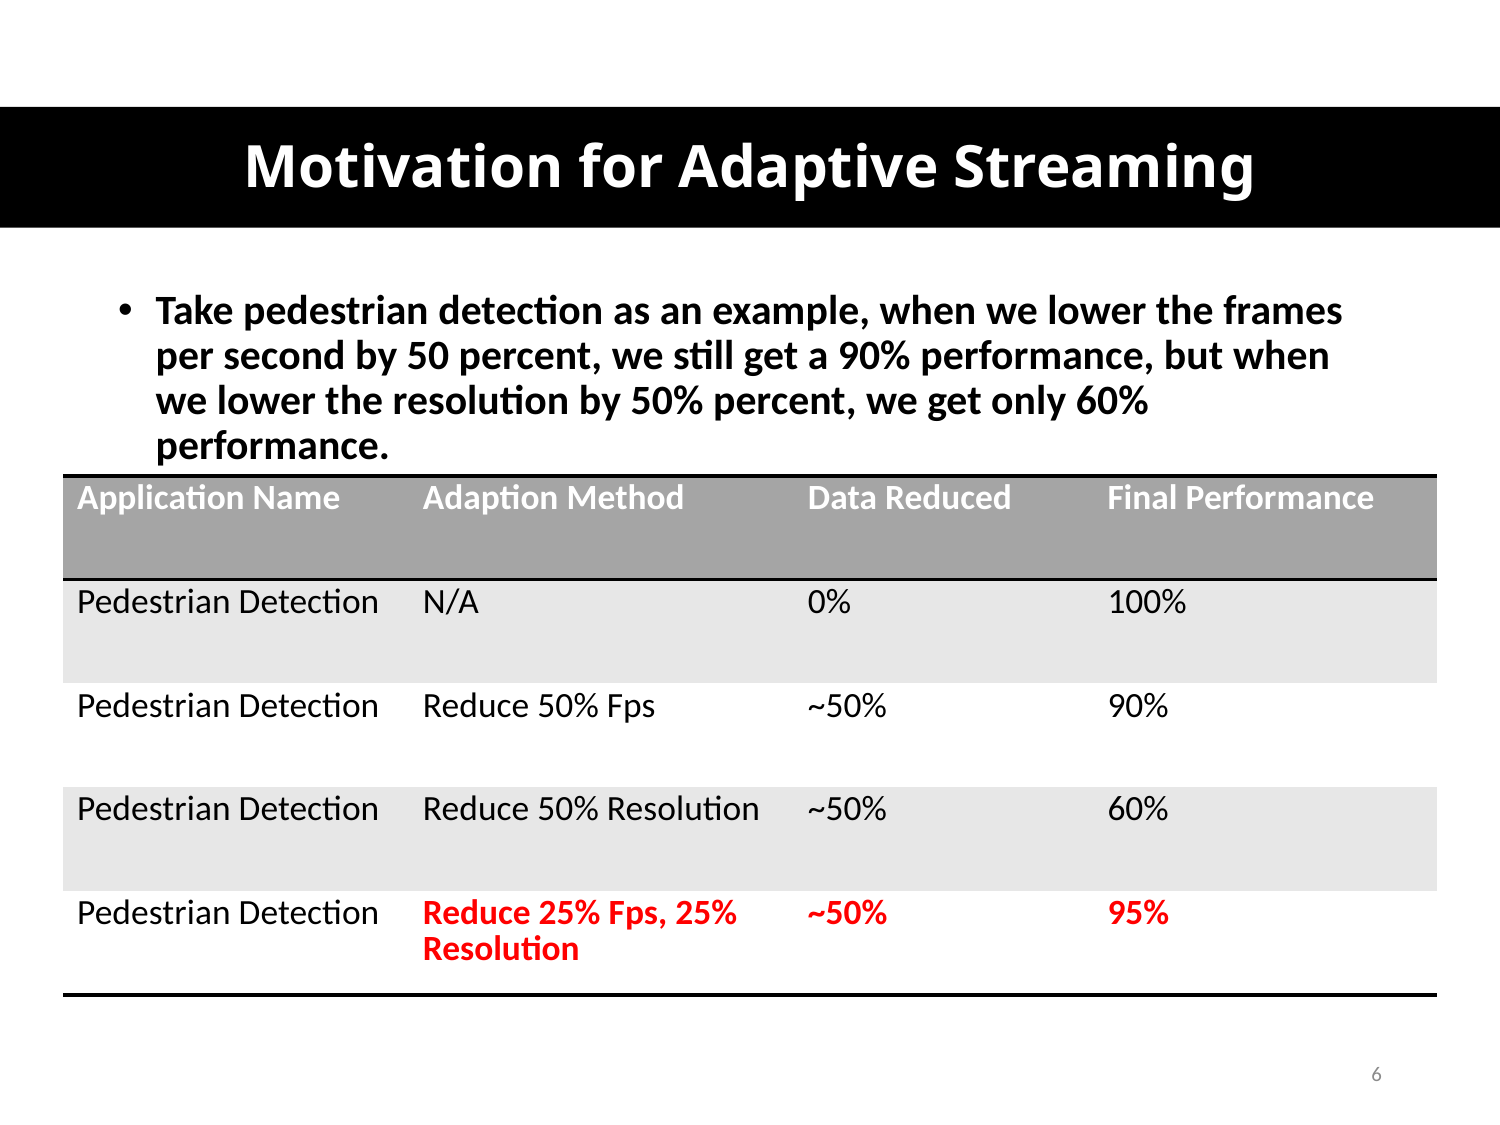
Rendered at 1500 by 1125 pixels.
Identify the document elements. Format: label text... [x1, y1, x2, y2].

slide_number 6 [1059, 1042, 1397, 1103]
table_cell ~50% [794, 891, 1093, 993]
table_cell 95% [1093, 891, 1437, 993]
list Take pedestrian detection as an example, when we lower the frames per second by 50 percent, we still get a 90% performance, but when we lower the resolution by 50% percent, we get only 60% performance. [103, 281, 1397, 474]
table_cell Pedestrian Detection [63, 581, 409, 683]
table_cell 100% [1093, 581, 1437, 683]
table_cell ~50% [794, 683, 1093, 787]
title Motivation for Adaptive Streaming [103, 110, 1397, 228]
table_header Adaption Method [409, 478, 794, 578]
table_cell Pedestrian Detection [63, 683, 409, 787]
table_header Application Name [63, 478, 409, 578]
table_header Final Performance [1093, 478, 1437, 578]
table_cell Pedestrian Detection [63, 891, 409, 993]
table_cell 60% [1093, 787, 1437, 891]
table_cell Reduce 50% Resolution [409, 787, 794, 891]
text_box [0, 106, 1500, 229]
table_cell Reduce 50% Fps [409, 683, 794, 787]
table_cell N/A [409, 581, 794, 683]
table_cell ~50% [794, 787, 1093, 891]
table_cell 90% [1093, 683, 1437, 787]
table_cell Pedestrian Detection [63, 787, 409, 891]
table_cell 0% [794, 581, 1093, 683]
table_cell Reduce 25% Fps, 25% Resolution [409, 891, 794, 993]
table_header Data Reduced [794, 478, 1093, 578]
